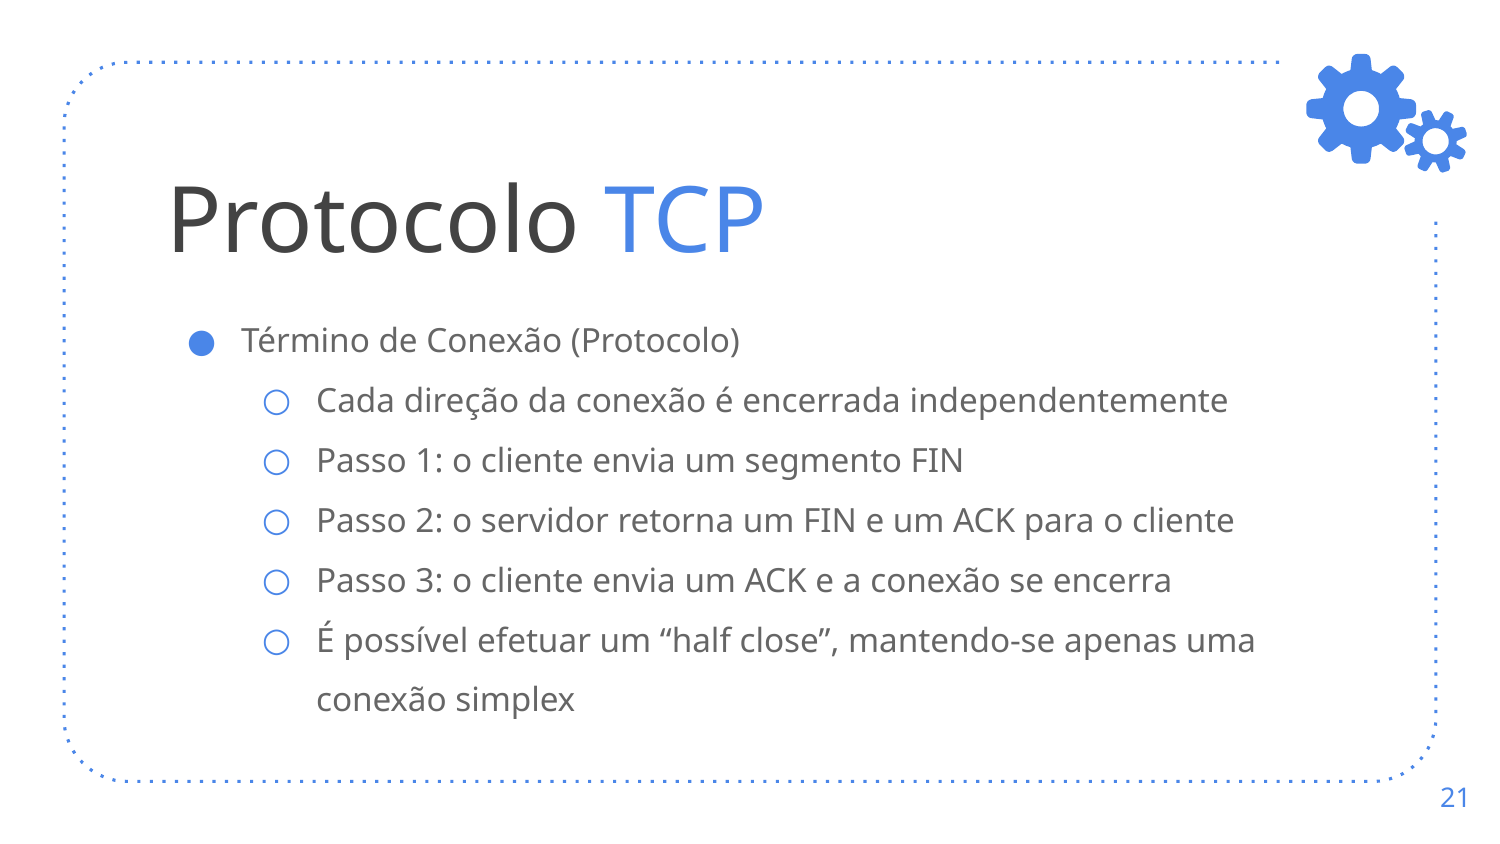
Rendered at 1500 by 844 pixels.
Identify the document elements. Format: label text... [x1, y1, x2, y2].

list Término de Conexão (Protocolo) Cada direção da conexão é encerrada independentemente Passo 1: o cliente envia um segmento FIN Passo 2: o servidor retorna um FIN e um ACK para o cliente Passo 3: o cliente envia um ACK e a conexão se encerra É possível efetuar um “half close”, mantendo-se apenas uma conexão simplex [151, 284, 1412, 673]
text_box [1306, 53, 1467, 173]
title Protocolo TCP [151, 146, 1278, 284]
slide_number ‹#› [1411, 753, 1500, 844]
